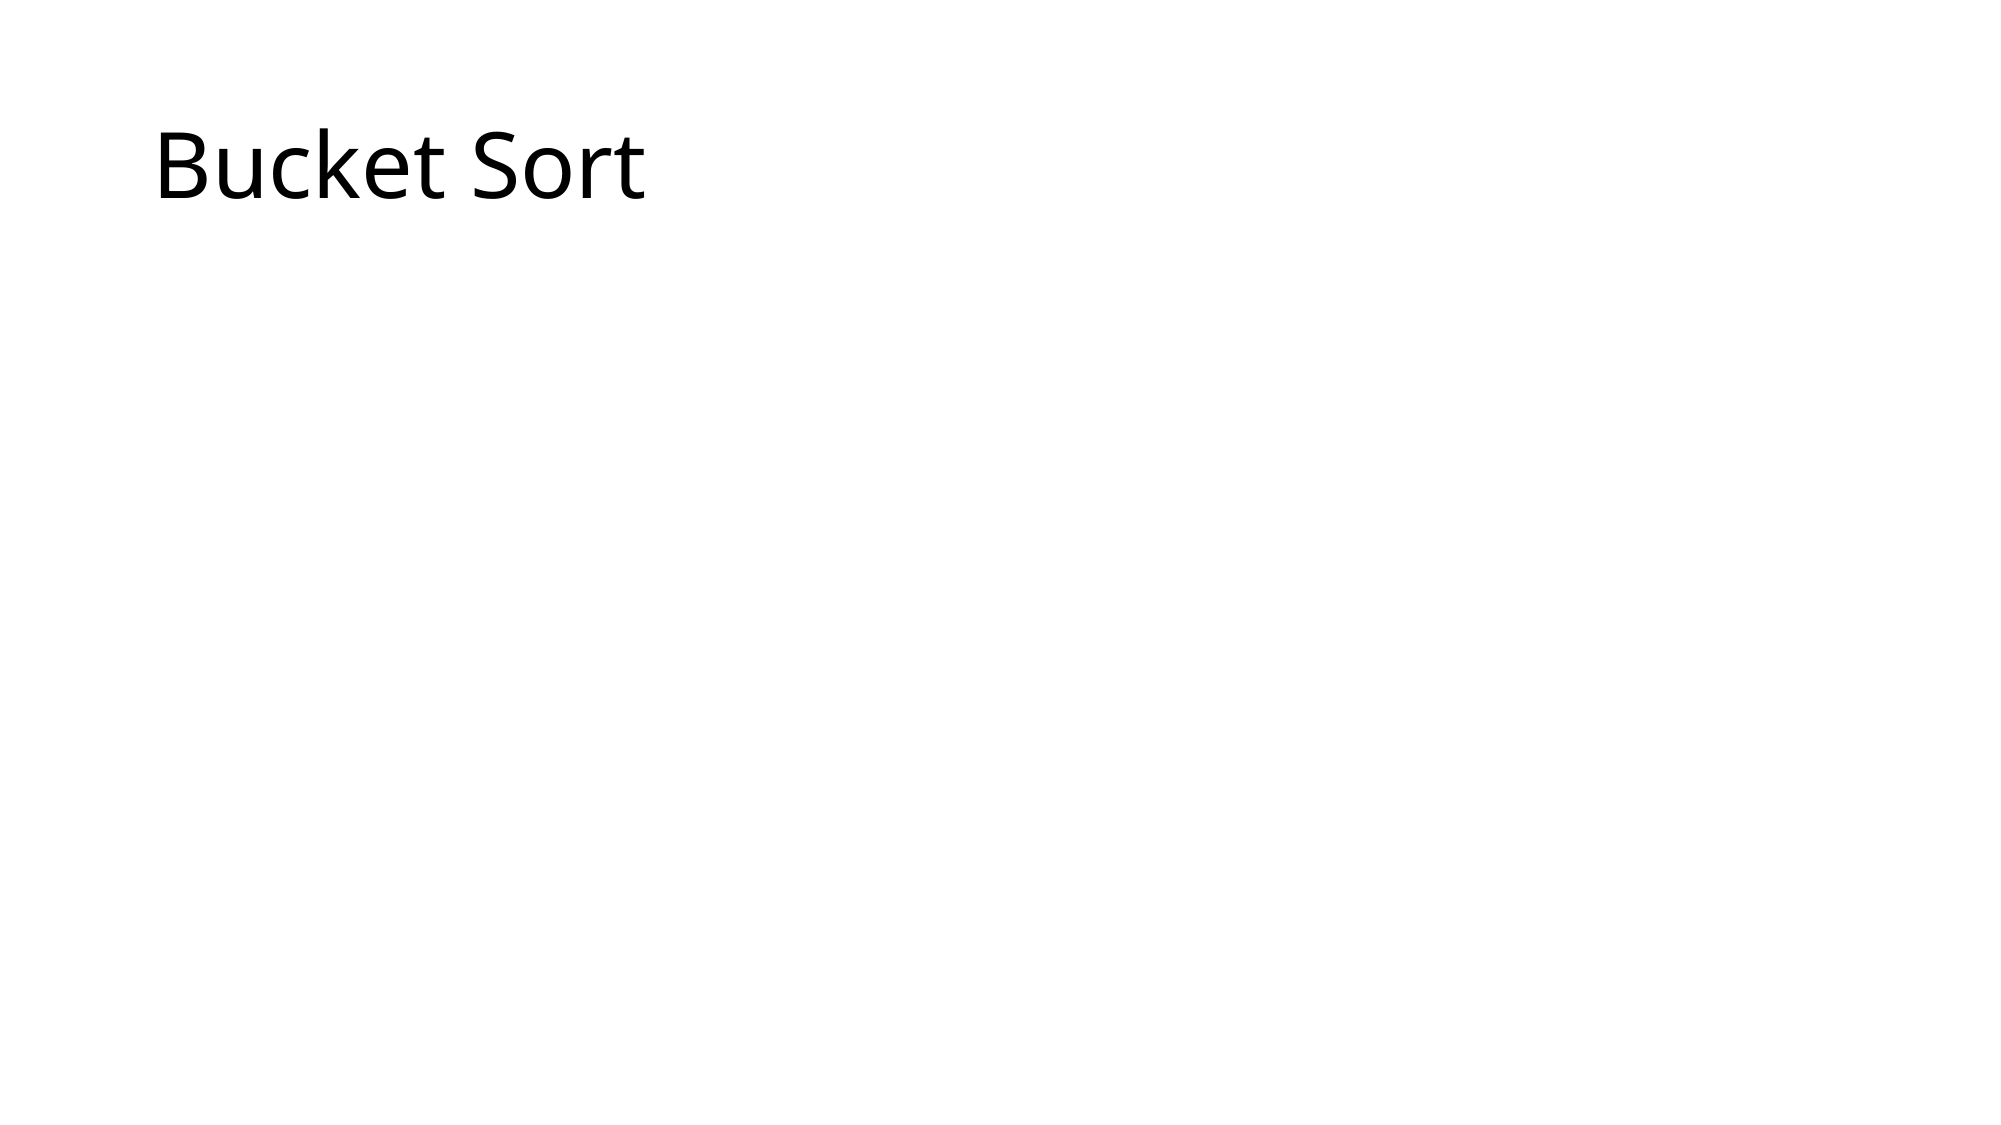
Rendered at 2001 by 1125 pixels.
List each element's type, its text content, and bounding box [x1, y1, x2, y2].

title Bucket Sort [137, 59, 1863, 278]
